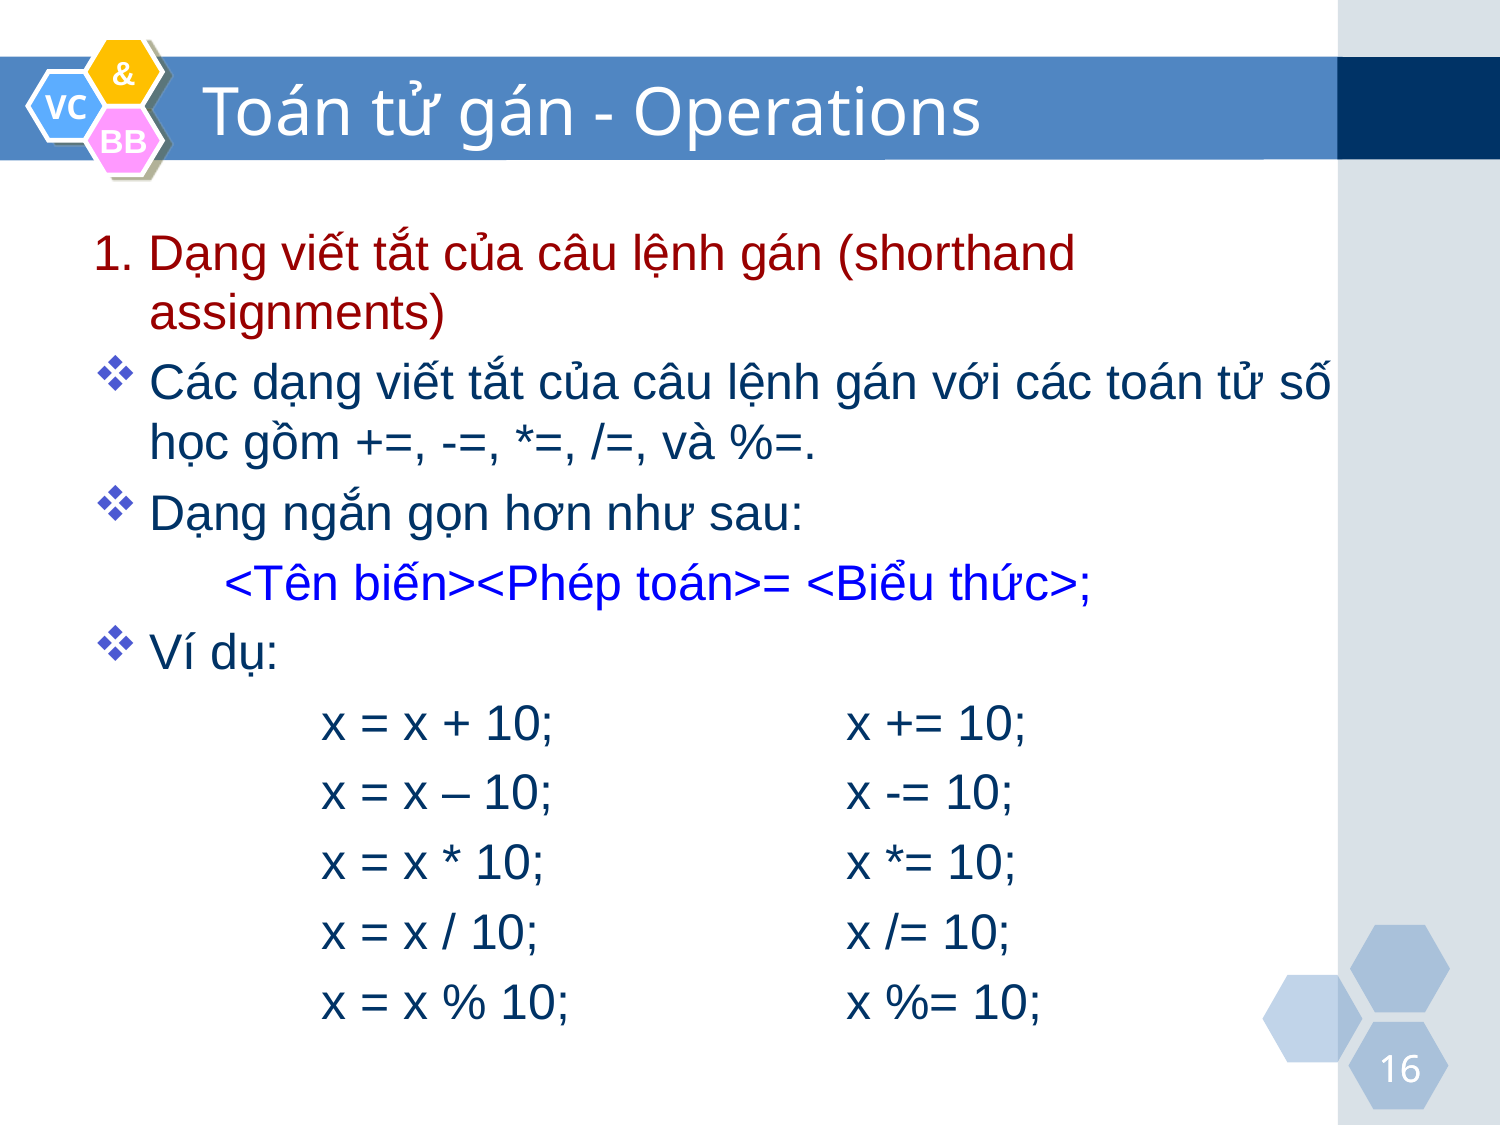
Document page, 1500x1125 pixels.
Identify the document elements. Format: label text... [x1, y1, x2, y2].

list 1. Dạng viết tắt của câu lệnh gán (shorthand assignments) Các dạng viết tắt của câu lệnh gán với các toán tử số học gồm +=, -=, *=, /=, và %=. Dạng ngắn gọn hơn như sau: <Tên biến><Phép toán>= <Biểu thức>; Ví dụ: x = x + 10; x += 10; x = x – 10; x -= 10; x = x * 10; x *= 10; x = x / 10; x /= 10; x = x % 10; x %= 10; [78, 212, 1397, 882]
text_box Toán tử gán - Operations [187, 62, 1288, 155]
